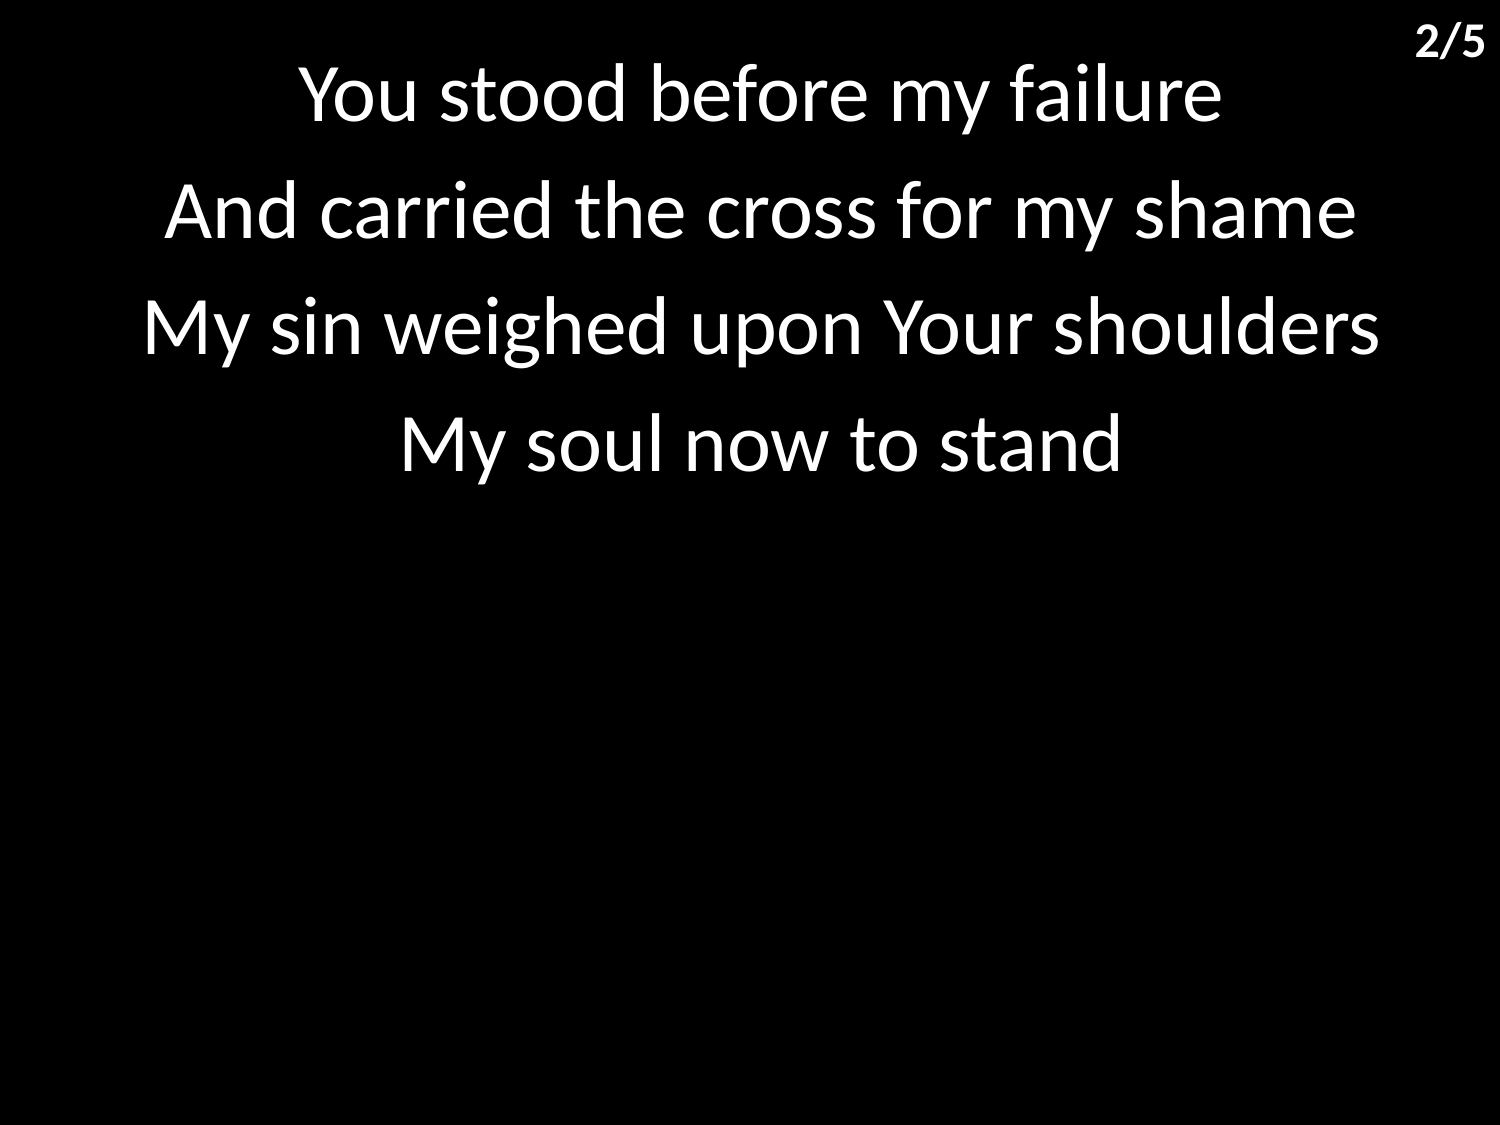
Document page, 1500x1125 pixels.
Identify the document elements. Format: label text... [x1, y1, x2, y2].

subtitle You stood before my failure And carried the cross for my shame My sin weighed upon Your shoulders My soul now to stand [53, 30, 1471, 1094]
text_box 2/5 [1399, 0, 1500, 75]
